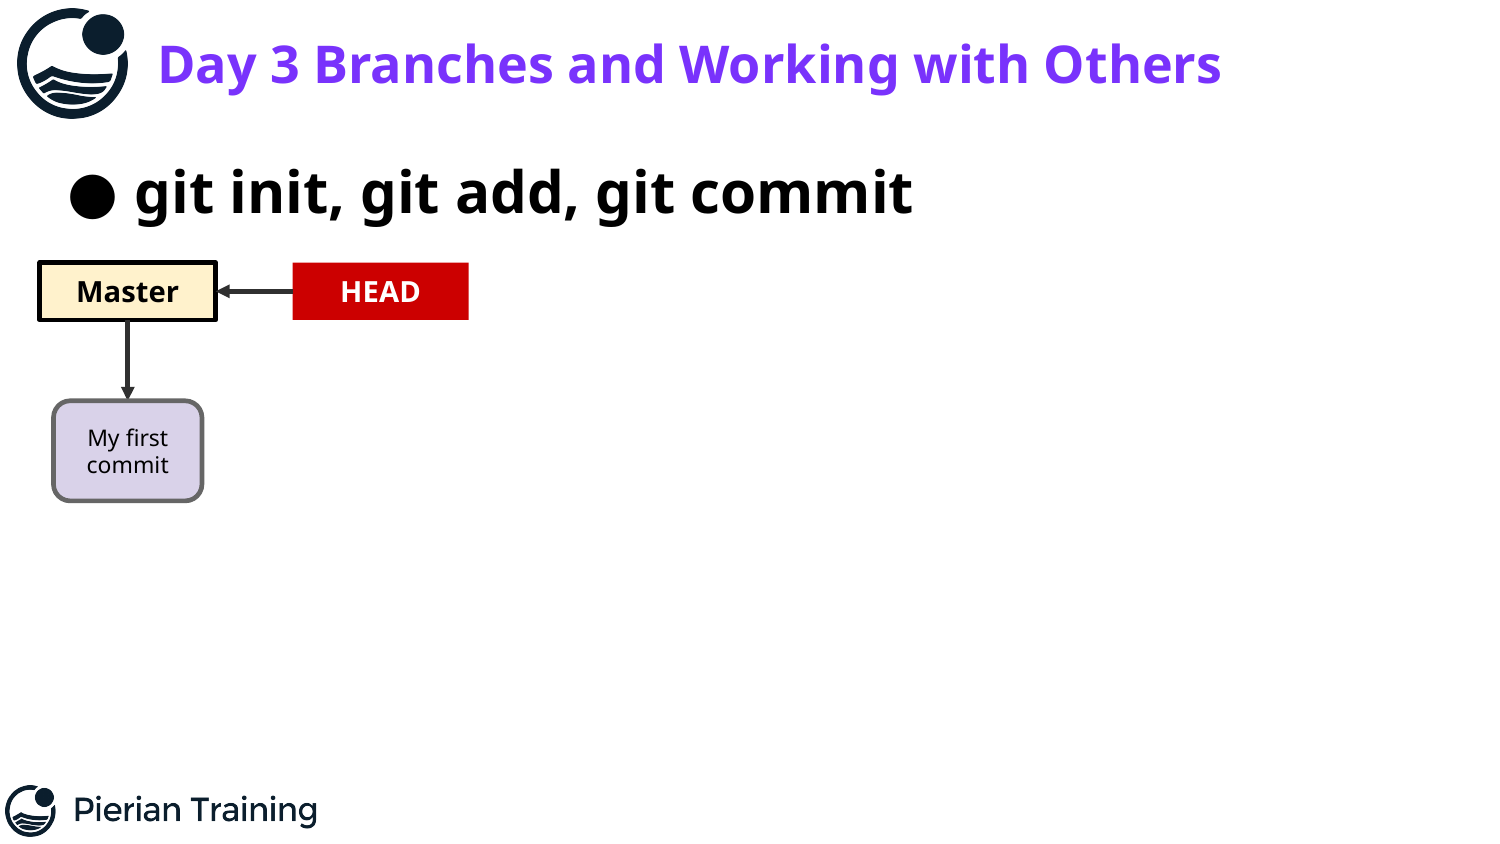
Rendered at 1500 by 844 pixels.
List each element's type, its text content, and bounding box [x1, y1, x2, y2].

text_box My first commit [53, 400, 202, 501]
text_box HEAD [292, 262, 469, 320]
text_box Master [39, 262, 216, 320]
picture [16, 8, 128, 120]
text_box git init, git add, git commit [44, 140, 1432, 241]
picture [4, 785, 318, 837]
text_box Day 3 Branches and Working with Others [142, 16, 1403, 110]
